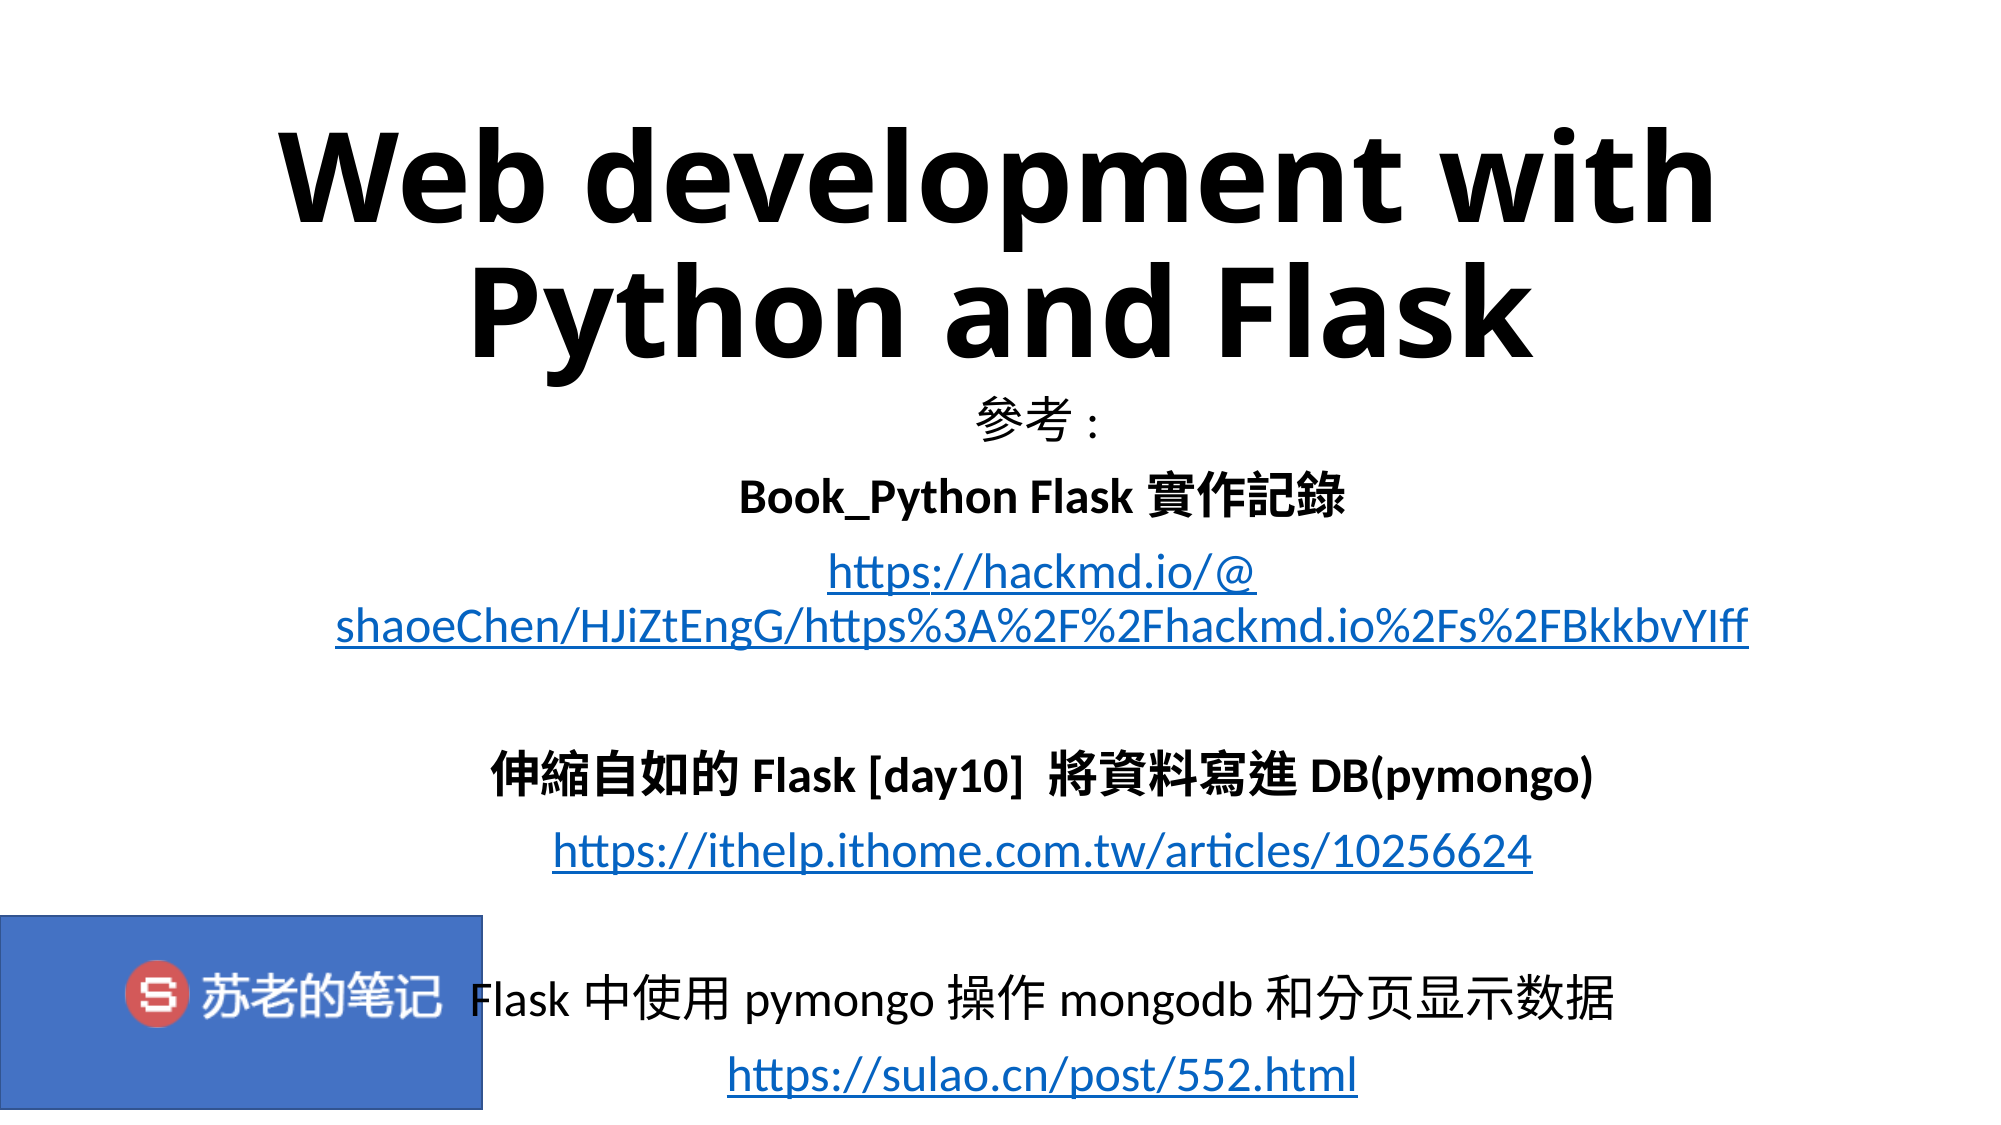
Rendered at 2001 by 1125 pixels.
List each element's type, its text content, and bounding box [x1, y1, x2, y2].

picture [102, 948, 462, 1042]
title Web development with Python and Flask [249, 0, 1750, 388]
subtitle 參考: Book_Python Flask實作記錄 https://hackmd.io/@shaoeChen/HJiZtEngG/https%3A%2F%2Fhackmd.io%2Fs%2FBkkbvYIff 伸縮自如的Flask [day10] 將資料寫進DB(pymongo) https://ithelp.ithome.com.tw/articles/10256624 Flask中使用pymongo操作mongodb和分页显示数据 https://sulao.cn/post/552.html [216, 388, 1869, 1125]
text_box [0, 915, 216, 1110]
